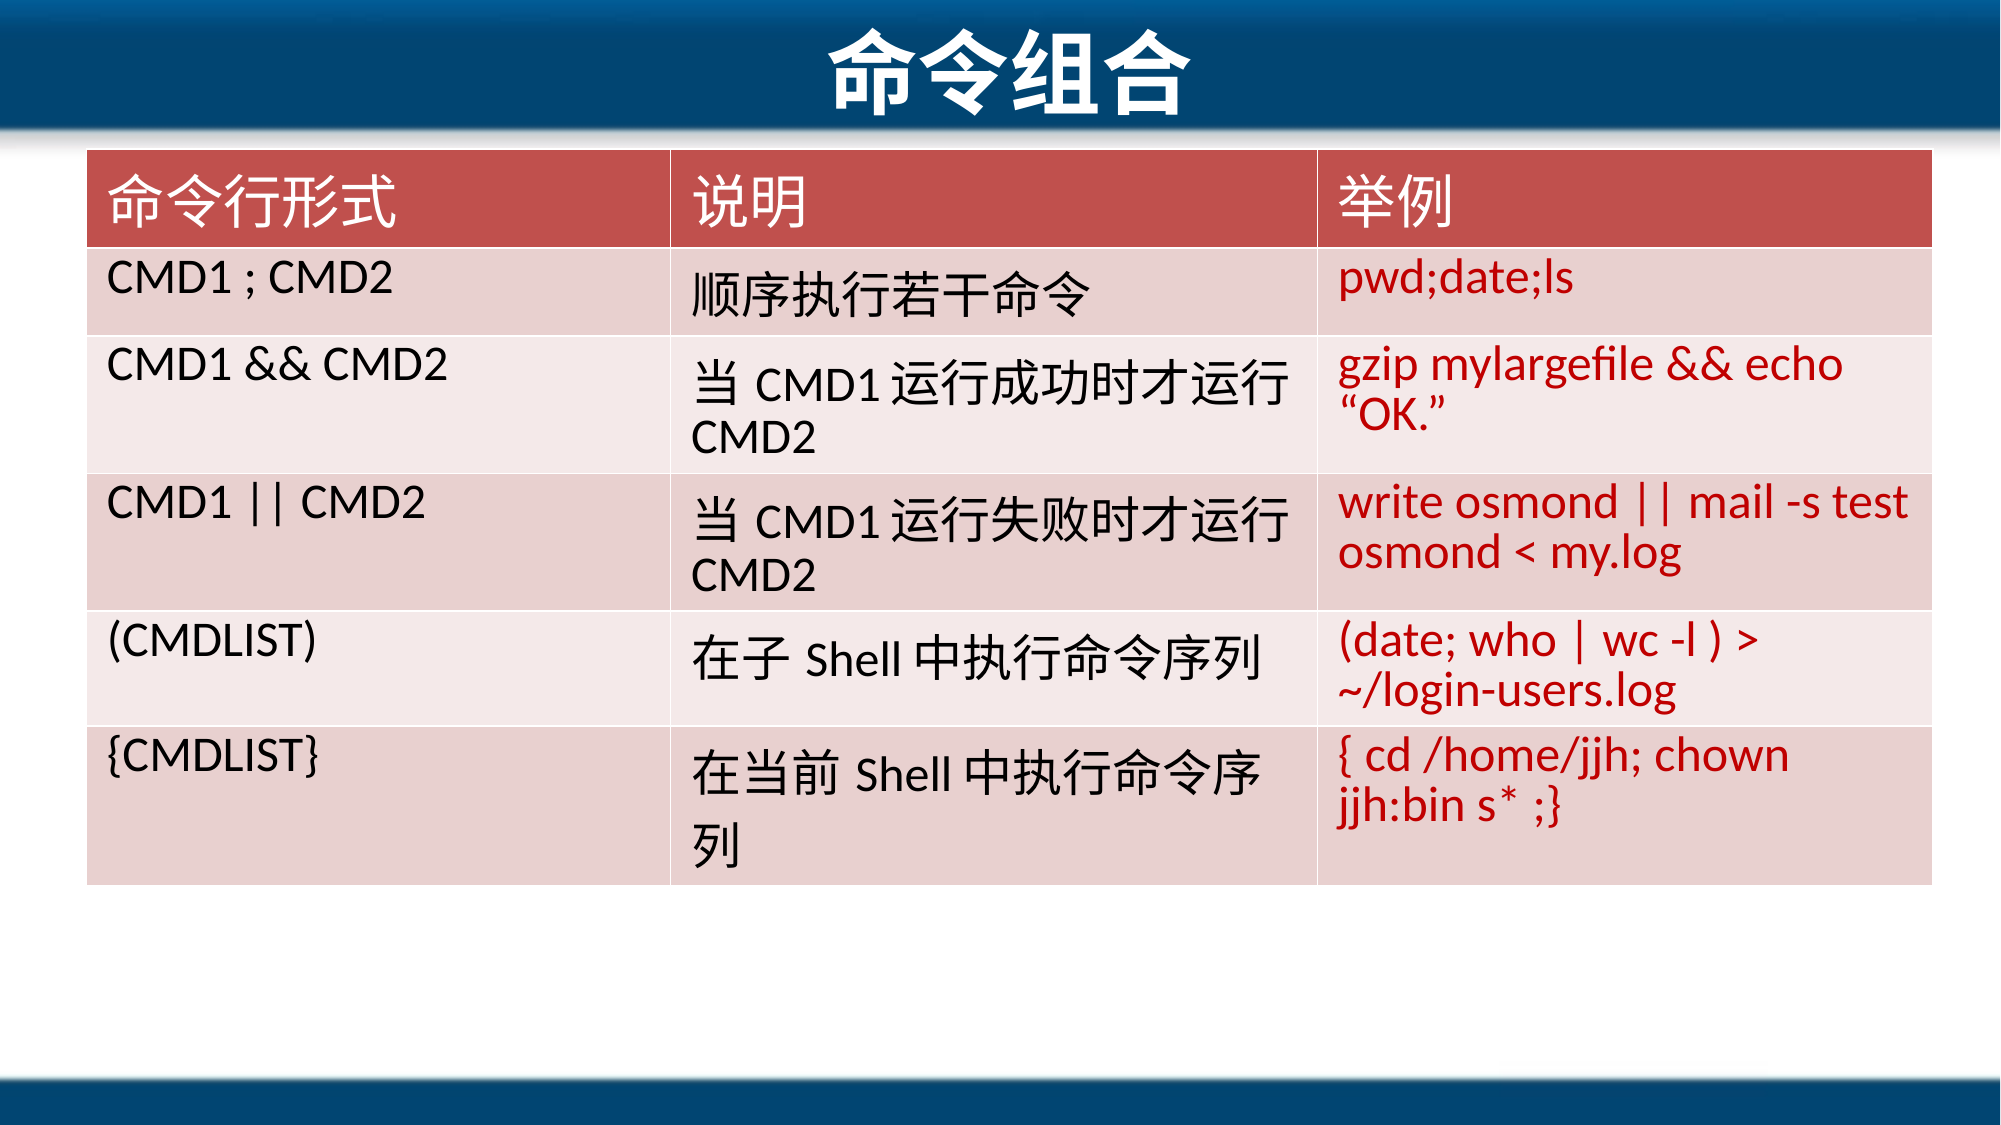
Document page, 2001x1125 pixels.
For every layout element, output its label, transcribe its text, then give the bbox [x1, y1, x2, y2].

table_cell {CMDLIST} [87, 727, 670, 885]
table_cell { cd /home/jjh; chown jjh:bin s* ;} [1318, 727, 1932, 885]
table_cell gzip mylargefile && echo “OK.” [1318, 337, 1932, 473]
table_header 举例 [1318, 150, 1932, 247]
table_cell (CMDLIST) [87, 612, 670, 725]
table_cell 在当前Shell中执行命令序列 [671, 727, 1317, 885]
table_cell 当CMD1运行成功时才运行CMD2 [671, 337, 1317, 473]
table_cell 在子Shell中执行命令序列 [671, 612, 1317, 725]
table_cell CMD1 || CMD2 [87, 474, 670, 610]
title 命令组合 [86, 19, 1934, 124]
table_cell (date; who | wc -l ) > ~/login-users.log [1318, 612, 1932, 725]
table_cell CMD1 && CMD2 [87, 337, 670, 473]
table_cell 顺序执行若干命令 [671, 249, 1317, 335]
table_header 命令行形式 [87, 150, 670, 247]
picture [0, 0, 2001, 1125]
table_header 说明 [671, 150, 1317, 247]
table_cell 当CMD1运行失败时才运行CMD2 [671, 474, 1317, 610]
table_cell pwd;date;ls [1318, 249, 1932, 335]
table_cell write osmond || mail -s test osmond < my.log [1318, 474, 1932, 610]
table_cell CMD1 ; CMD2 [87, 249, 670, 335]
